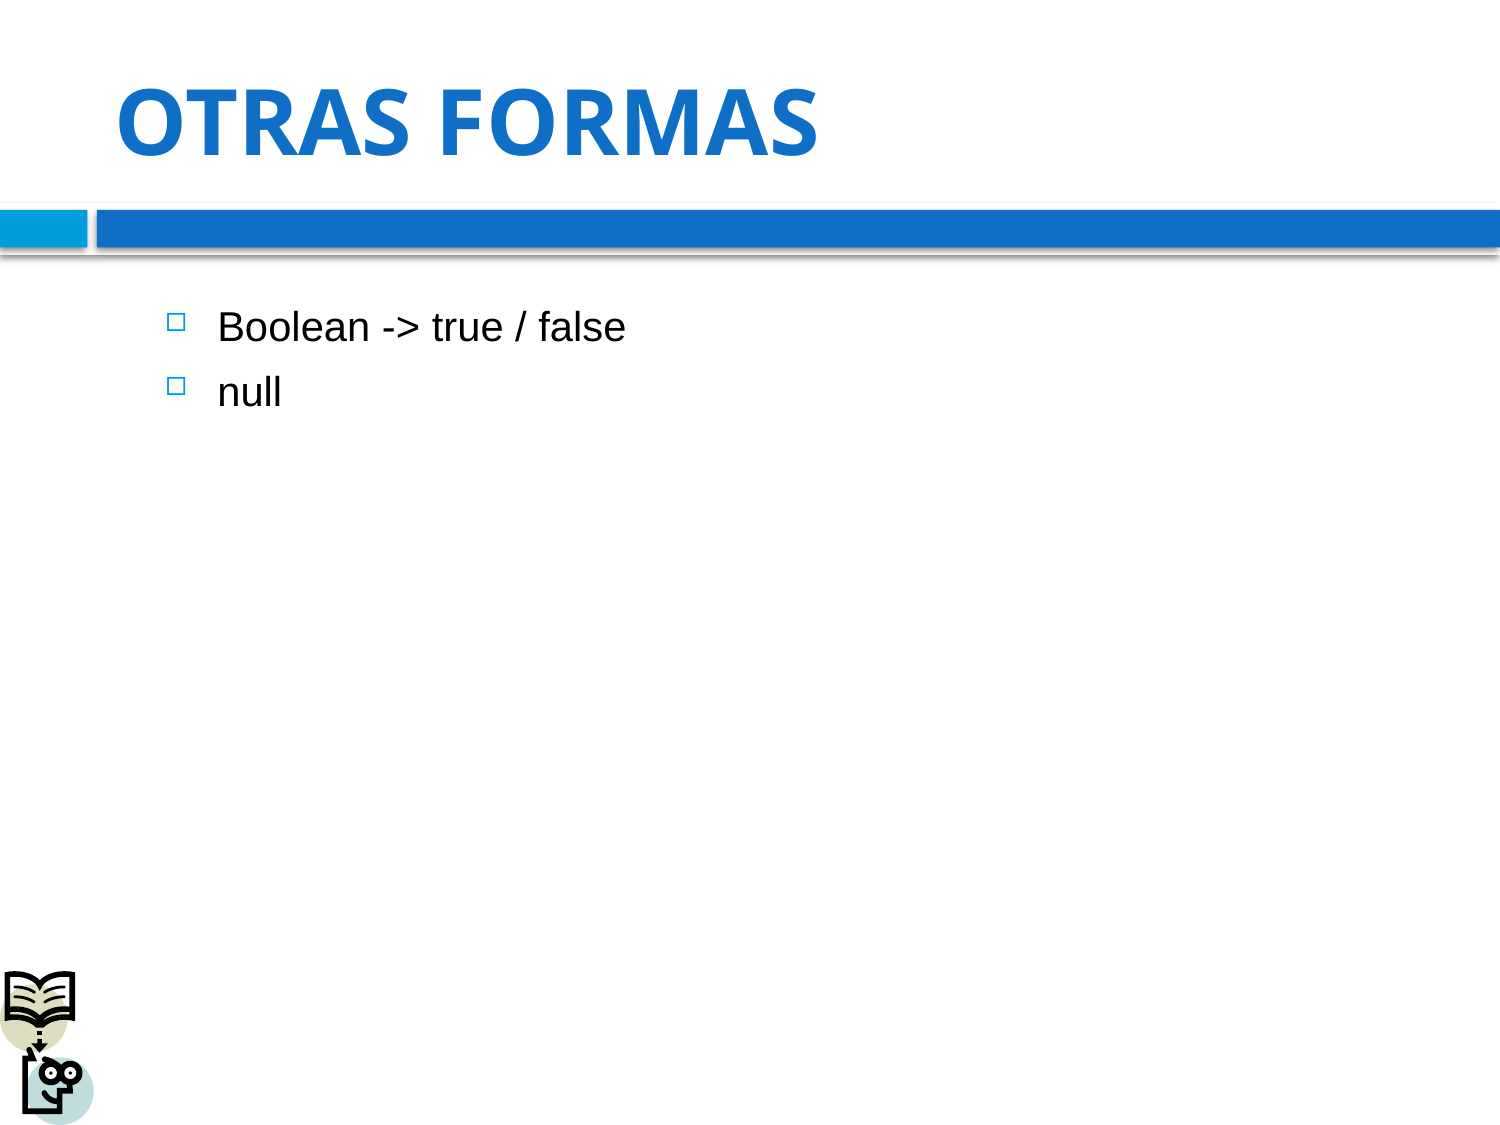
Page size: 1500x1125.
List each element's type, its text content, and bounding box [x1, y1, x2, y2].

list Boolean -> true / false null [149, 292, 1426, 1091]
picture [0, 970, 94, 1125]
title Otras formas [99, 37, 1438, 201]
